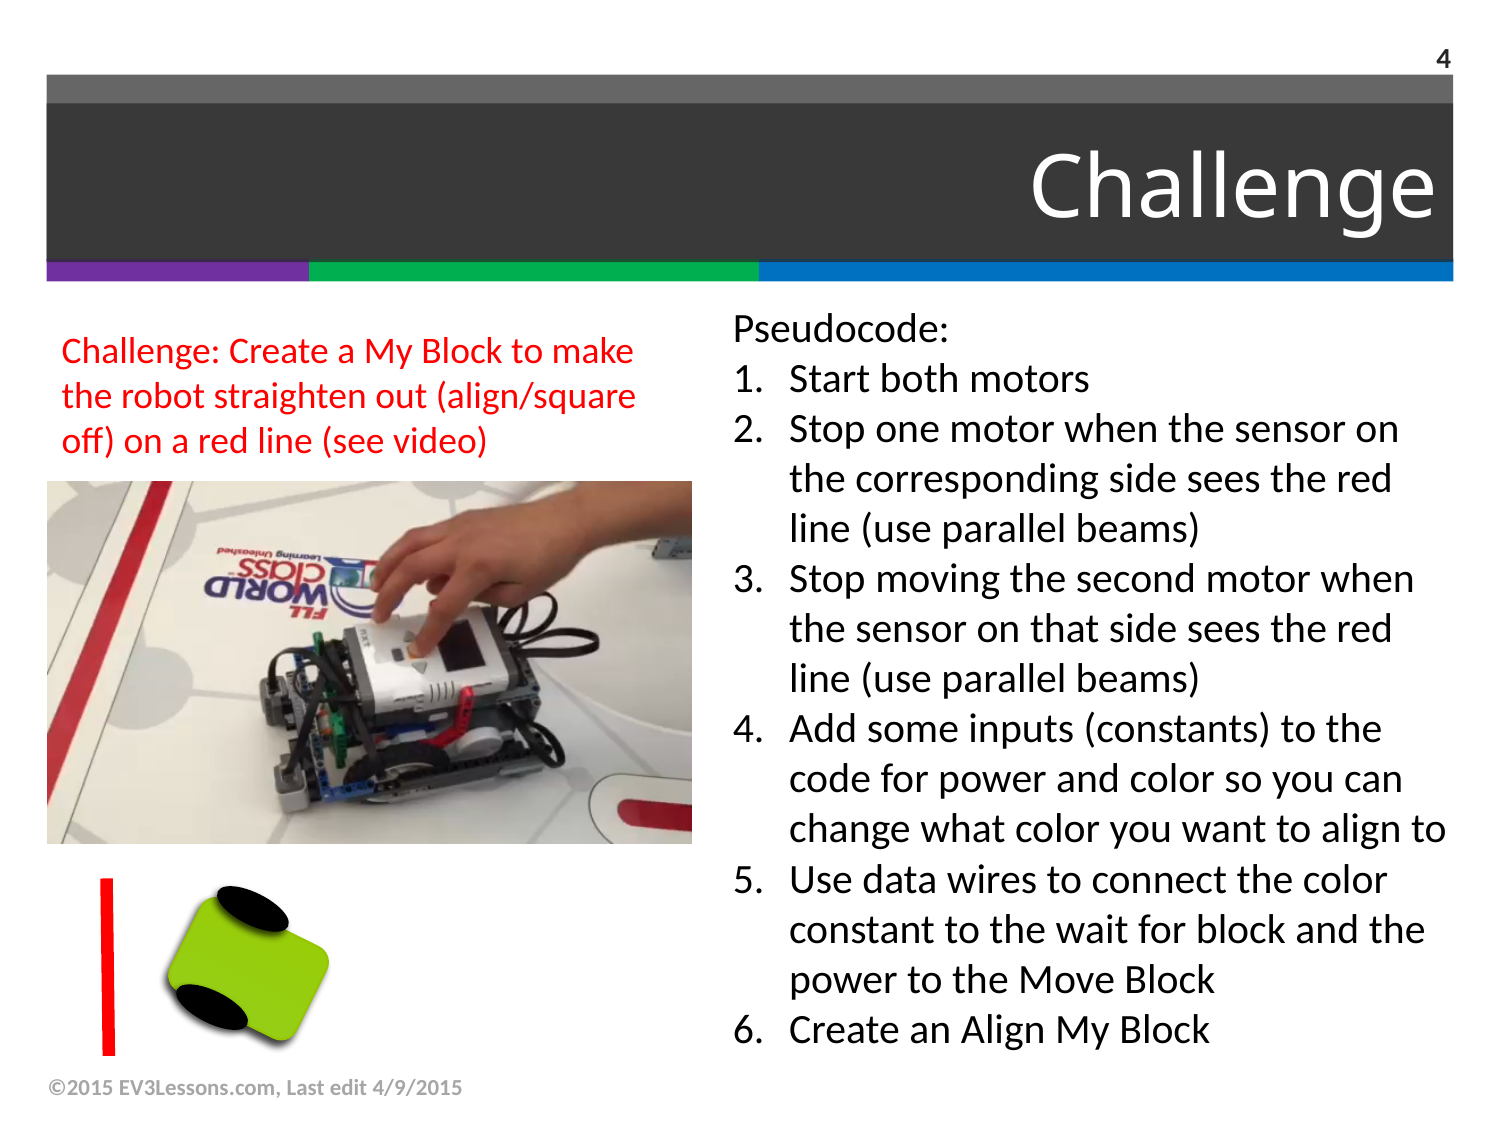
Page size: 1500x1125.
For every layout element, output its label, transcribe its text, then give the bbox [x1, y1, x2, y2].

slide_number 4 [1362, 27, 1466, 87]
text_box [106, 877, 110, 1057]
text_box [176, 984, 248, 1030]
list Challenge: Create a My Block to make the robot straighten out (align/square off) on a red line (see video) [46, 318, 692, 479]
text_box Pseudocode: Start both motors Stop one motor when the sensor on the corresponding side sees the red line (use parallel beams) Stop moving the second motor when the sensor on that side sees the red line (use parallel beams) Add some inputs (constants) to the code for power and color so you can change what color you want to align to Use data wires to connect the color constant to the wait for block and the power to the Move Block Create an Align My Block [718, 293, 1466, 1059]
title Challenge [46, 103, 1454, 263]
text_box [168, 898, 329, 1041]
footer ©2015 EV3Lessons.com, Last edit 4/9/2015 [32, 1055, 1038, 1116]
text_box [46, 479, 693, 845]
text_box [217, 886, 289, 932]
